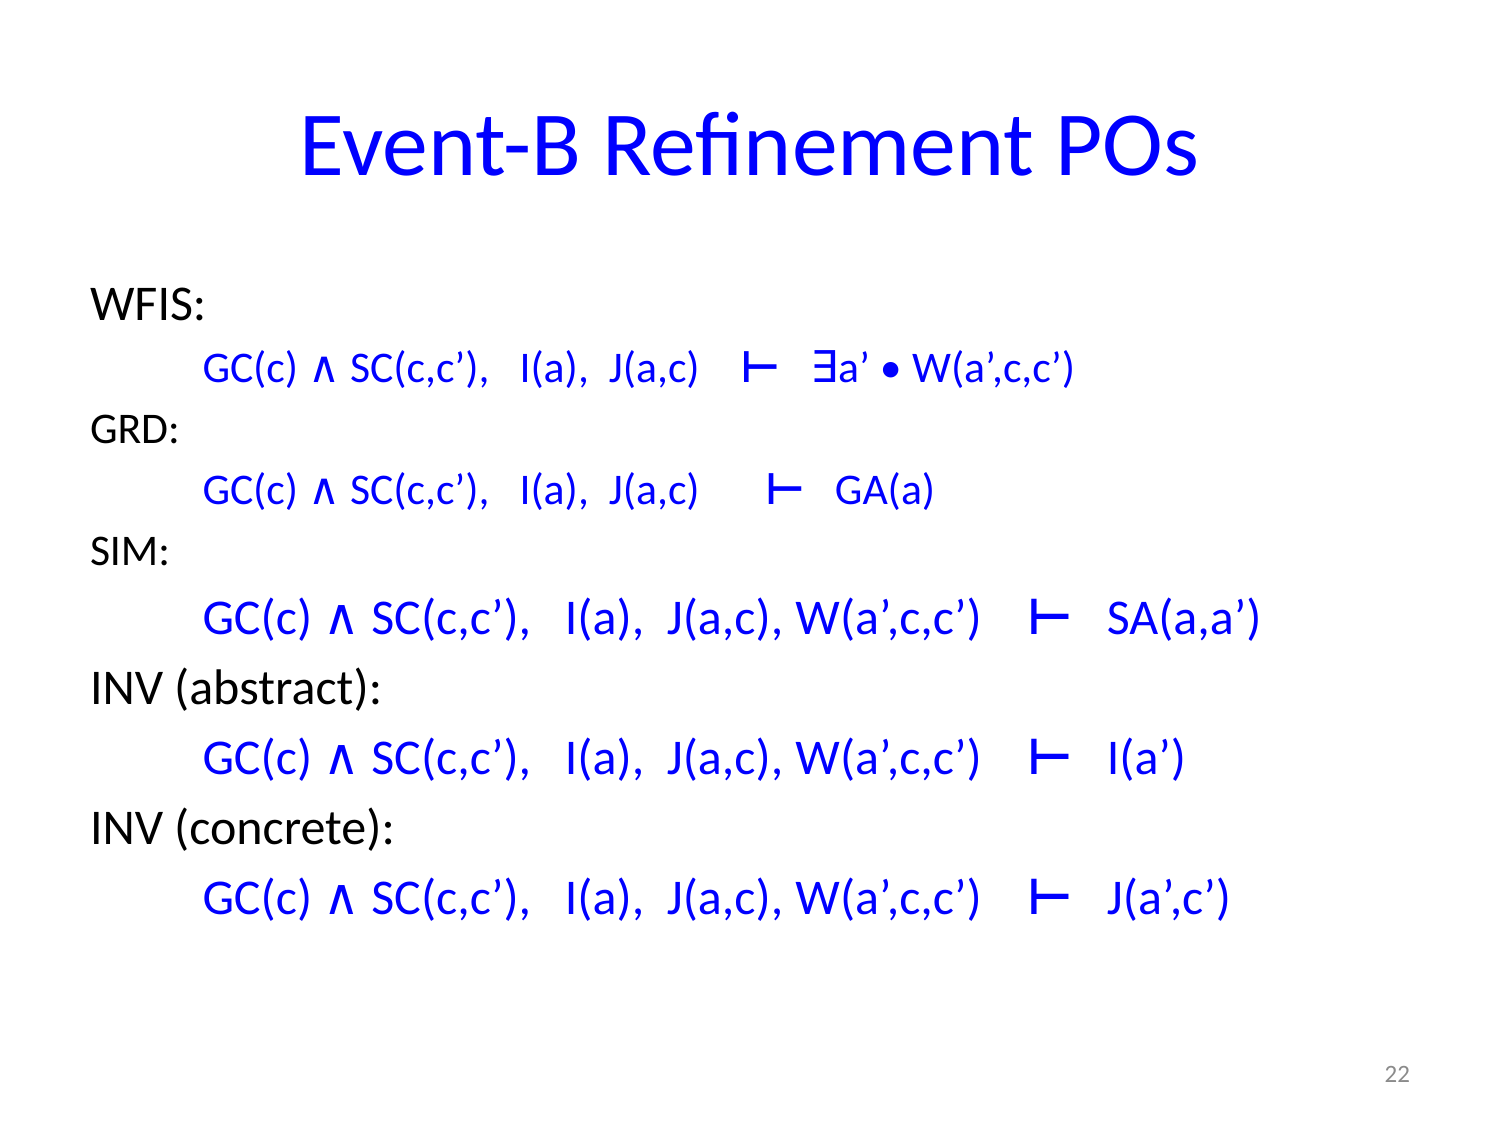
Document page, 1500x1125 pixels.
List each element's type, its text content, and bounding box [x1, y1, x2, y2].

list WFIS: GC(c) ∧ SC(c,c’), I(a), J(a,c) ⊢ ∃a’ • W(a’,c,c’) GRD: GC(c) ∧ SC(c,c’), I(a), J(a,c) ⊢ GA(a) SIM: GC(c) ∧ SC(c,c’), I(a), J(a,c), W(a’,c,c’) ⊢ SA(a,a’) INV (abstract): GC(c) ∧ SC(c,c’), I(a), J(a,c), W(a’,c,c’) ⊢ I(a’) INV (concrete): GC(c) ∧ SC(c,c’), I(a), J(a,c), W(a’,c,c’) ⊢ J(a’,c’) [75, 262, 1425, 1005]
title Event-B Refinement POs [75, 45, 1425, 233]
slide_number 22 [1074, 1042, 1425, 1103]
